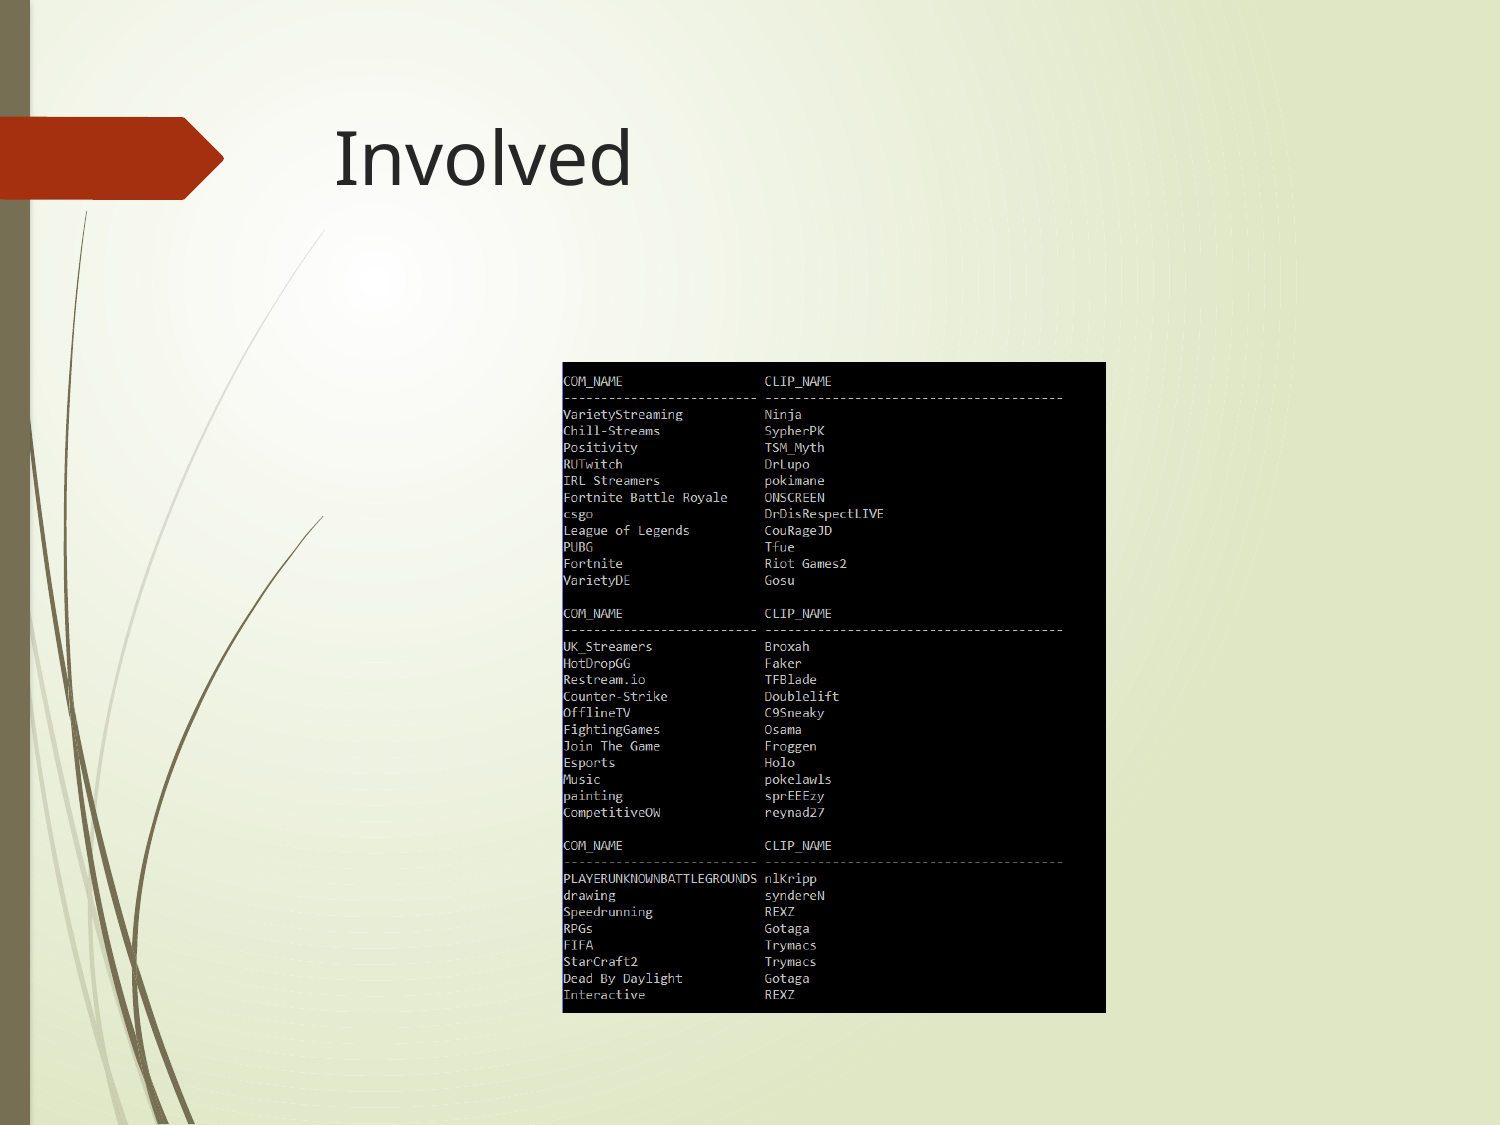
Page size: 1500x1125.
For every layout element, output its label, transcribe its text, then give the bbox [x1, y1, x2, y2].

title Involved [319, 102, 1400, 313]
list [562, 362, 1107, 1013]
